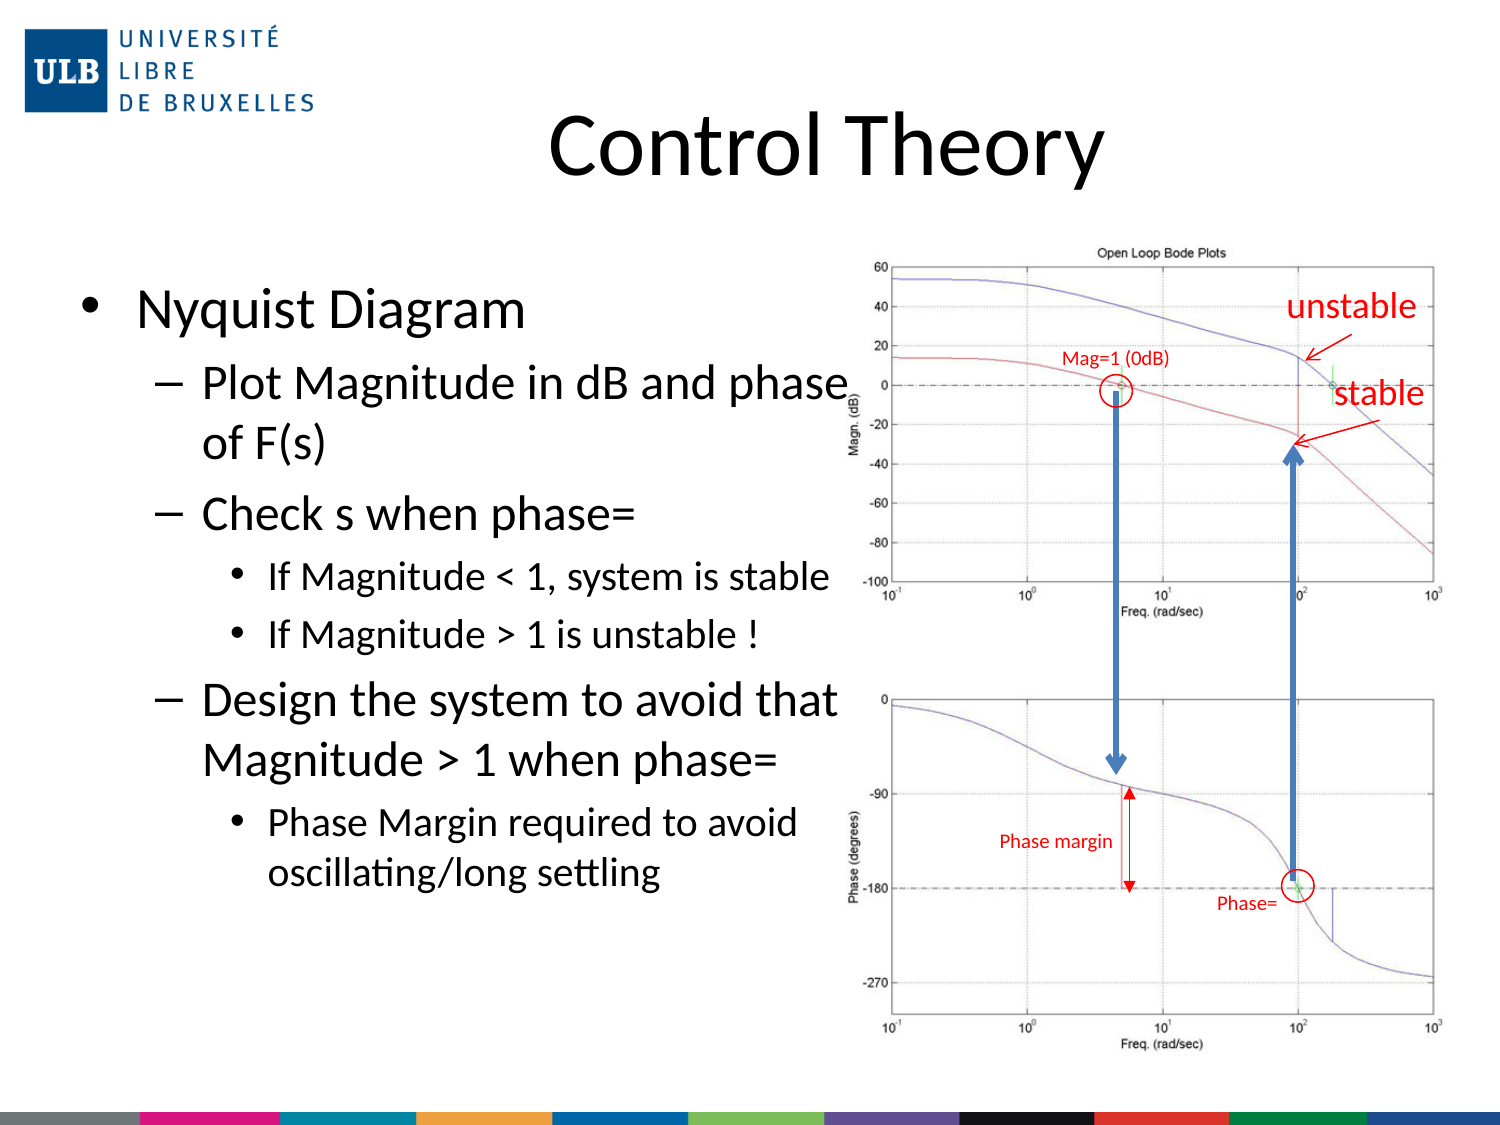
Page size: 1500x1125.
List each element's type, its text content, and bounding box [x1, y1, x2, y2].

title Control Theory [229, 44, 1426, 233]
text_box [1304, 334, 1352, 361]
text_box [1293, 420, 1380, 445]
picture [24, 24, 315, 113]
picture [0, 1112, 686, 1125]
picture [820, 219, 1467, 1074]
picture [689, 1112, 1500, 1125]
